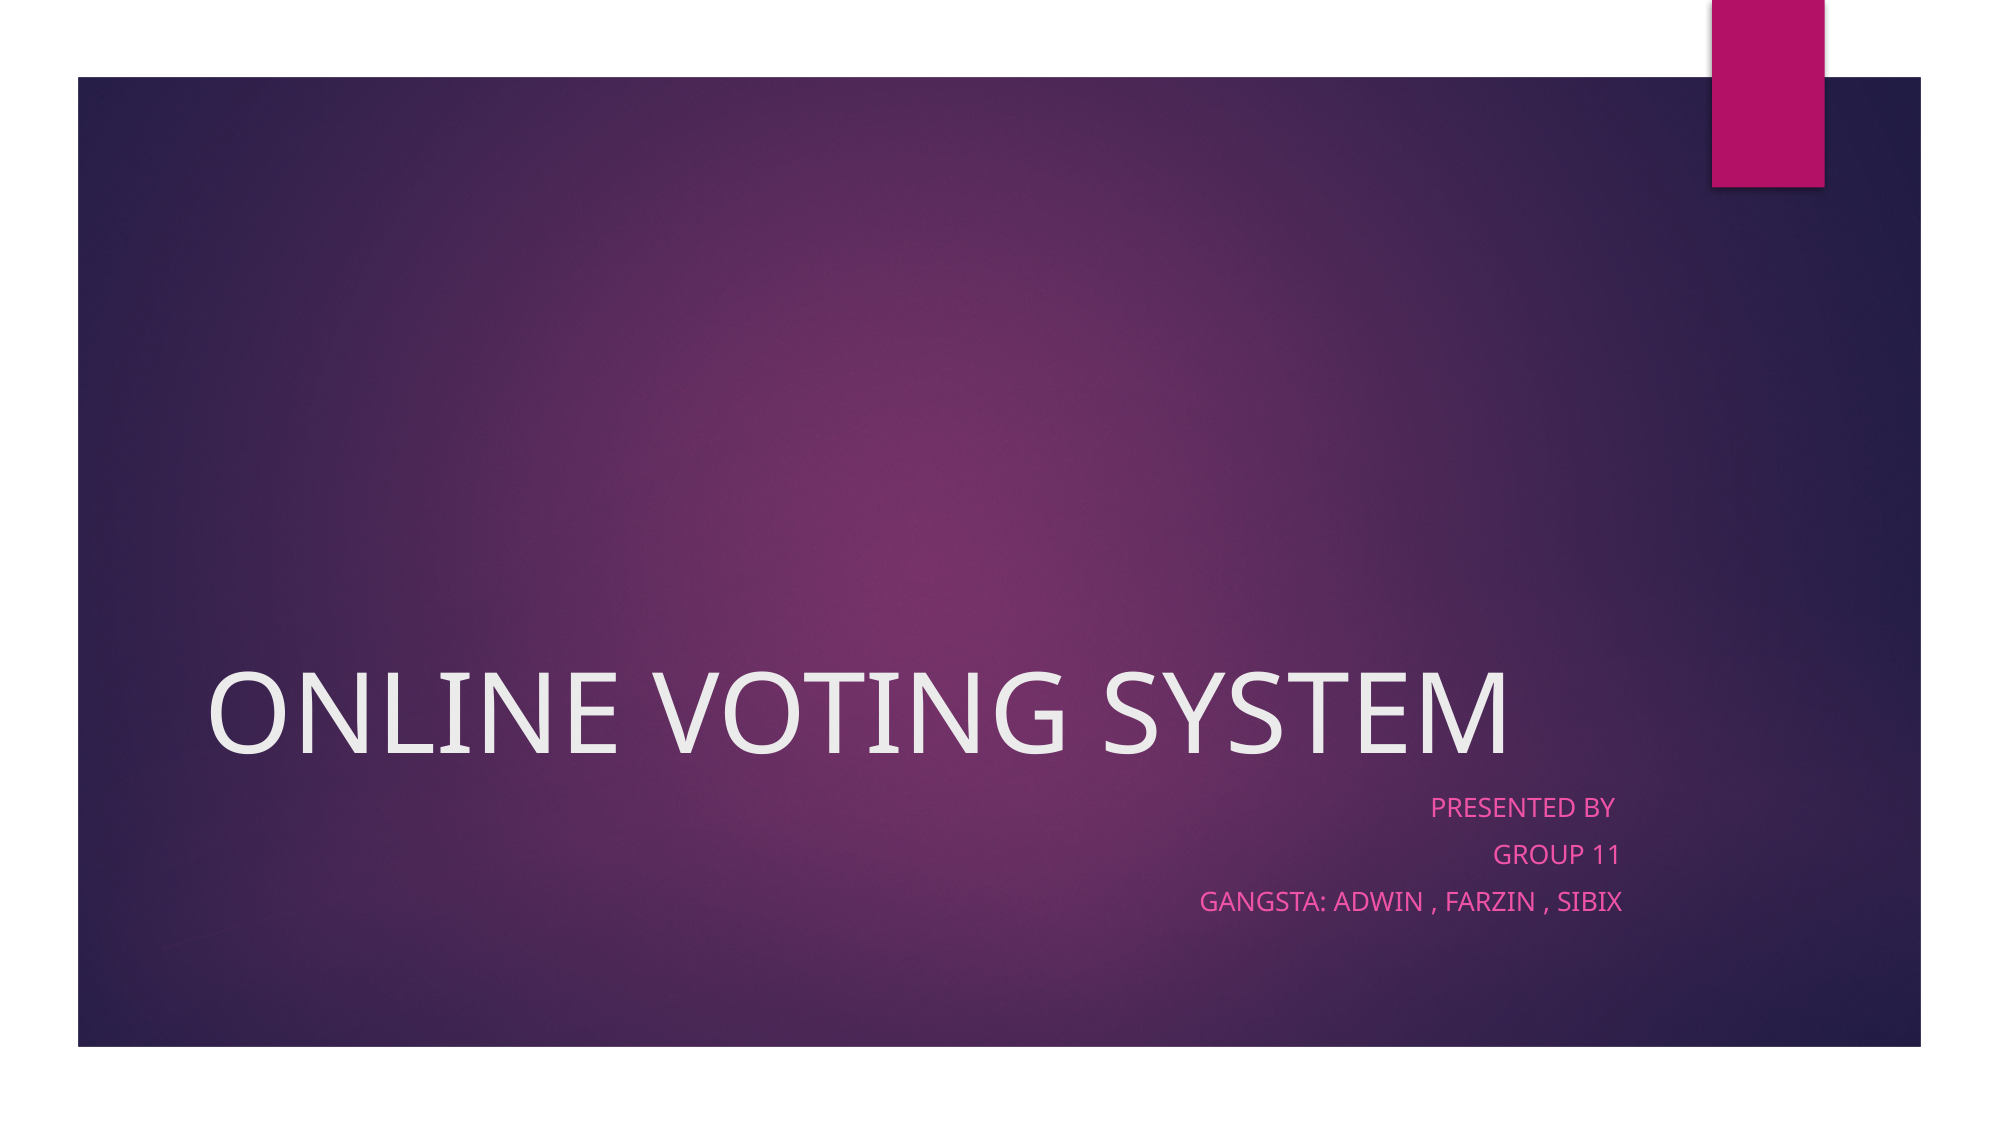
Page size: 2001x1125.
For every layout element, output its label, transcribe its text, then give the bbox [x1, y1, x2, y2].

subtitle Presented by Group 11 gangsta: adwin , farzin , sibix [189, 783, 1638, 925]
title ONLINE VOTING SYSTEM [189, 344, 1638, 783]
